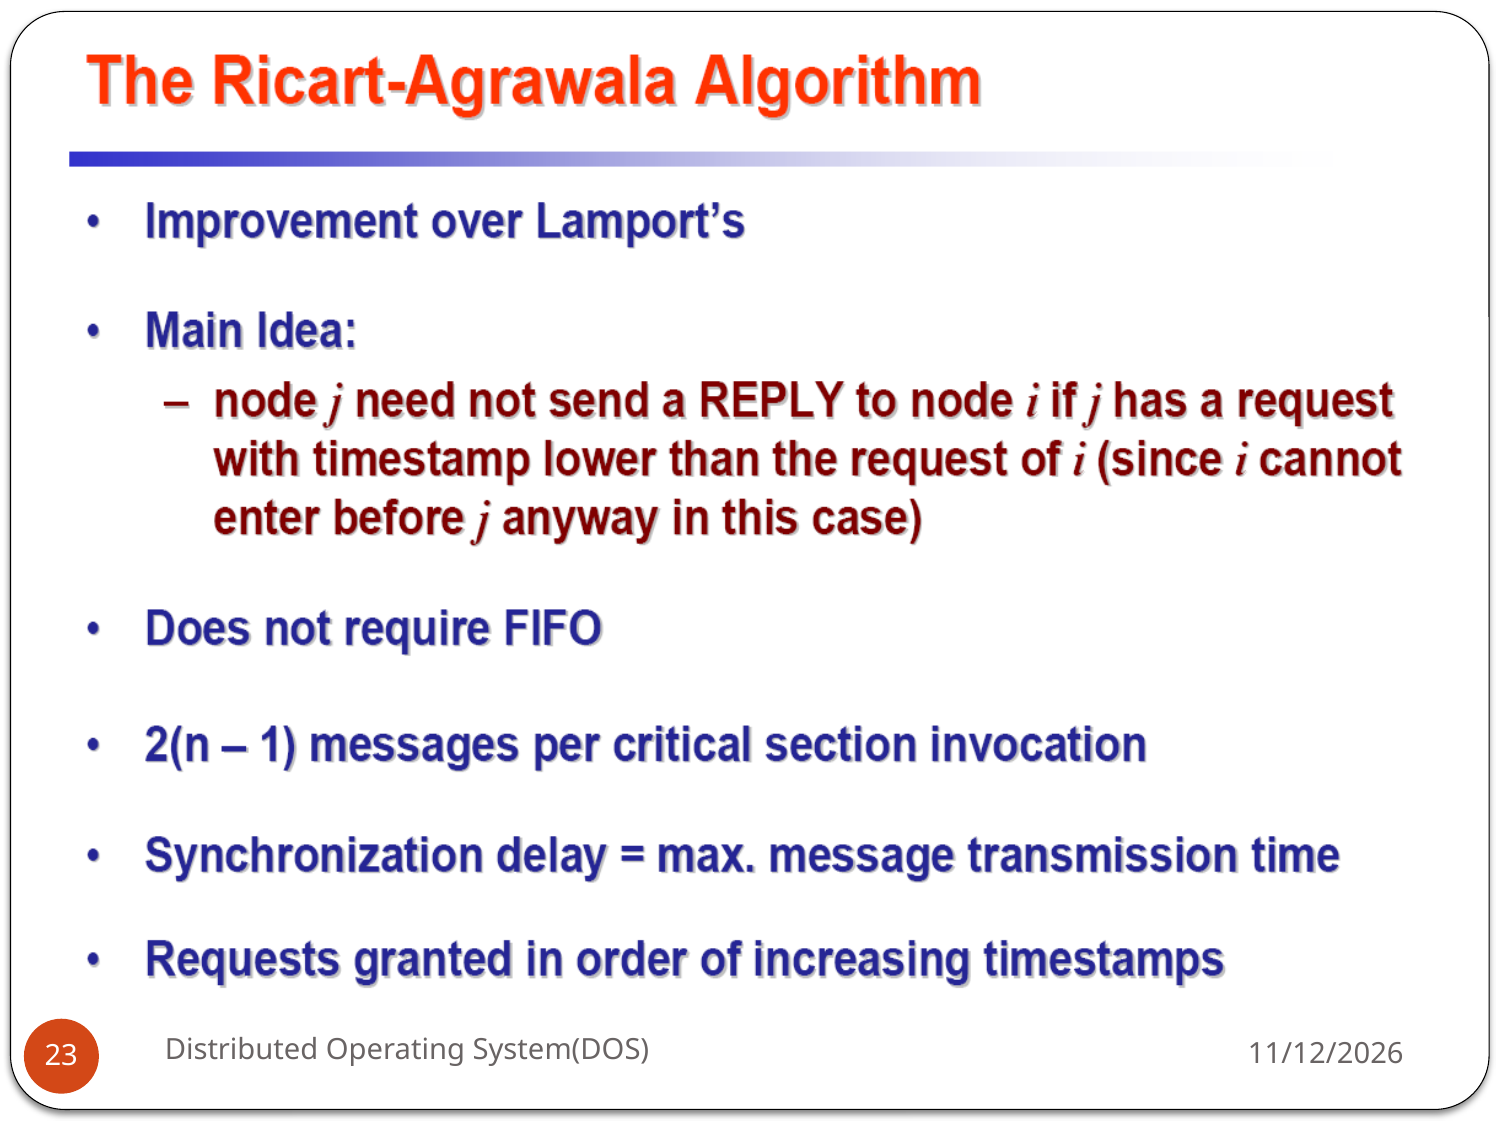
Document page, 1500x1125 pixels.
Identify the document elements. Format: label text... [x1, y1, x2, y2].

footer Distributed Operating System(DOS) [150, 1034, 800, 1088]
slide_number 23 [23, 1018, 99, 1094]
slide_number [1012, 1034, 1419, 1094]
picture [62, 37, 1451, 1026]
